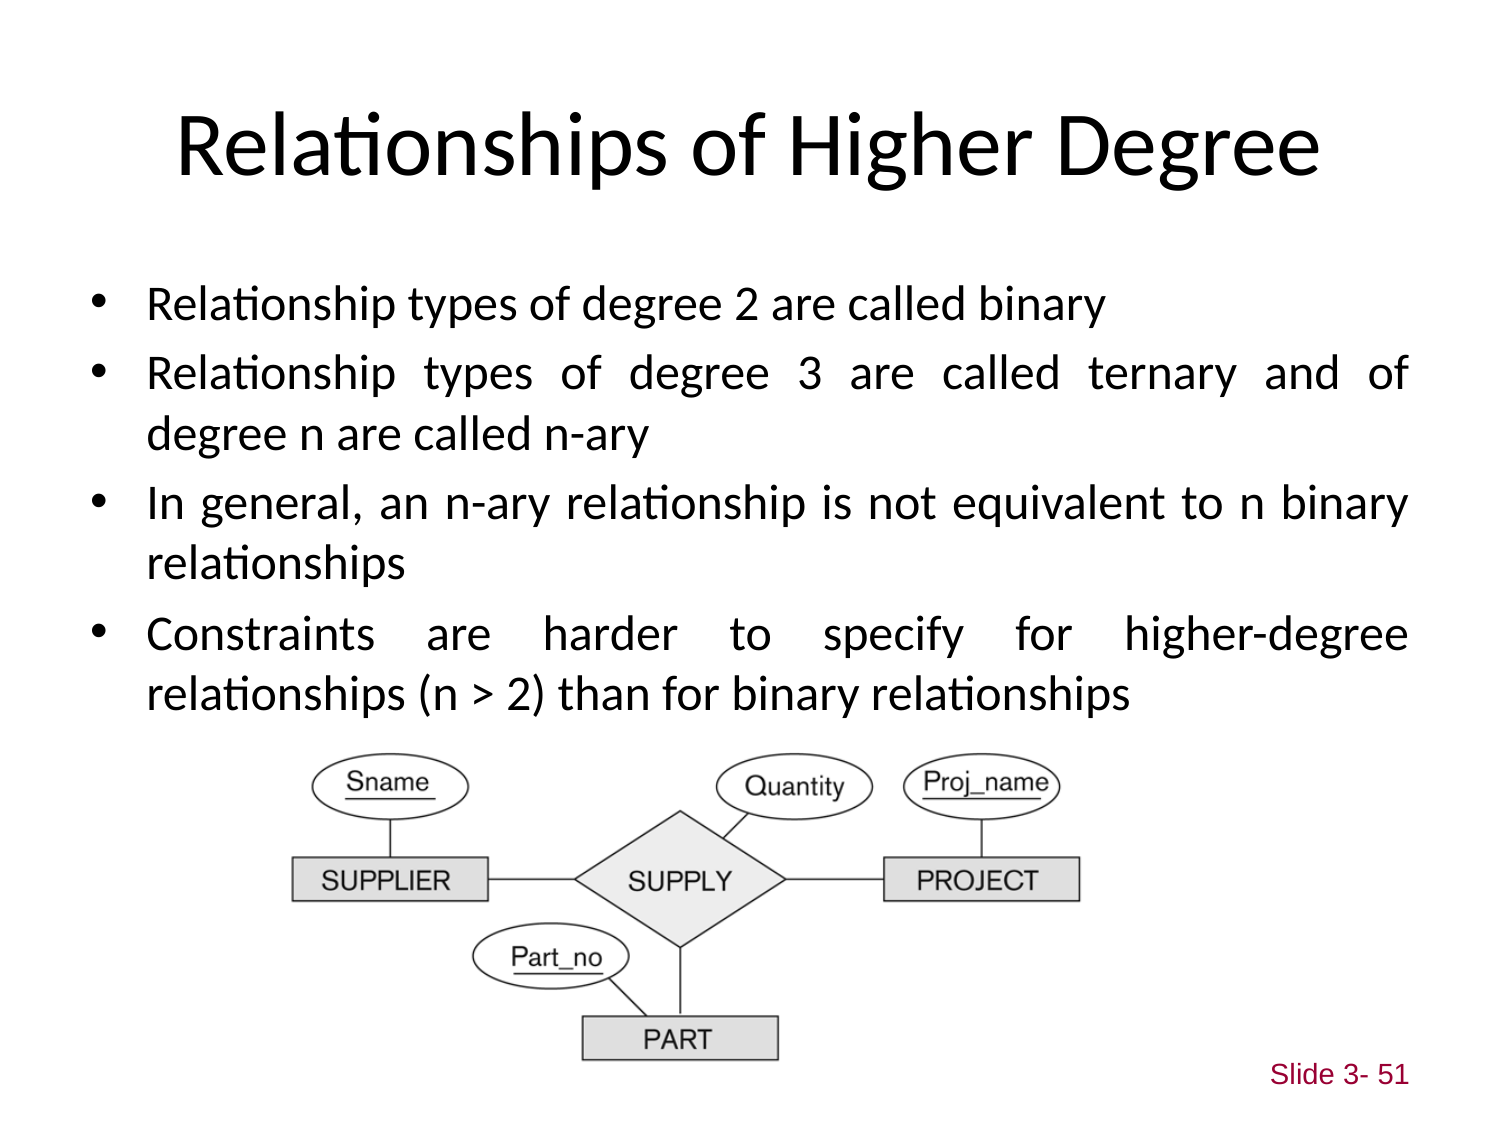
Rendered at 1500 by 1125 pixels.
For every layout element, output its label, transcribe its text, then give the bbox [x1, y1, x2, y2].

picture [218, 751, 1256, 1094]
slide_number Slide 3- 51 [1074, 1042, 1425, 1103]
list Relationship types of degree 2 are called binary Relationship types of degree 3 are called ternary and of degree n are called n-ary In general, an n-ary relationship is not equivalent to n binary relationships Constraints are harder to specify for higher-degree relationships (n > 2) than for binary relationships [75, 262, 1425, 1005]
title Relationships of Higher Degree [75, 45, 1425, 233]
